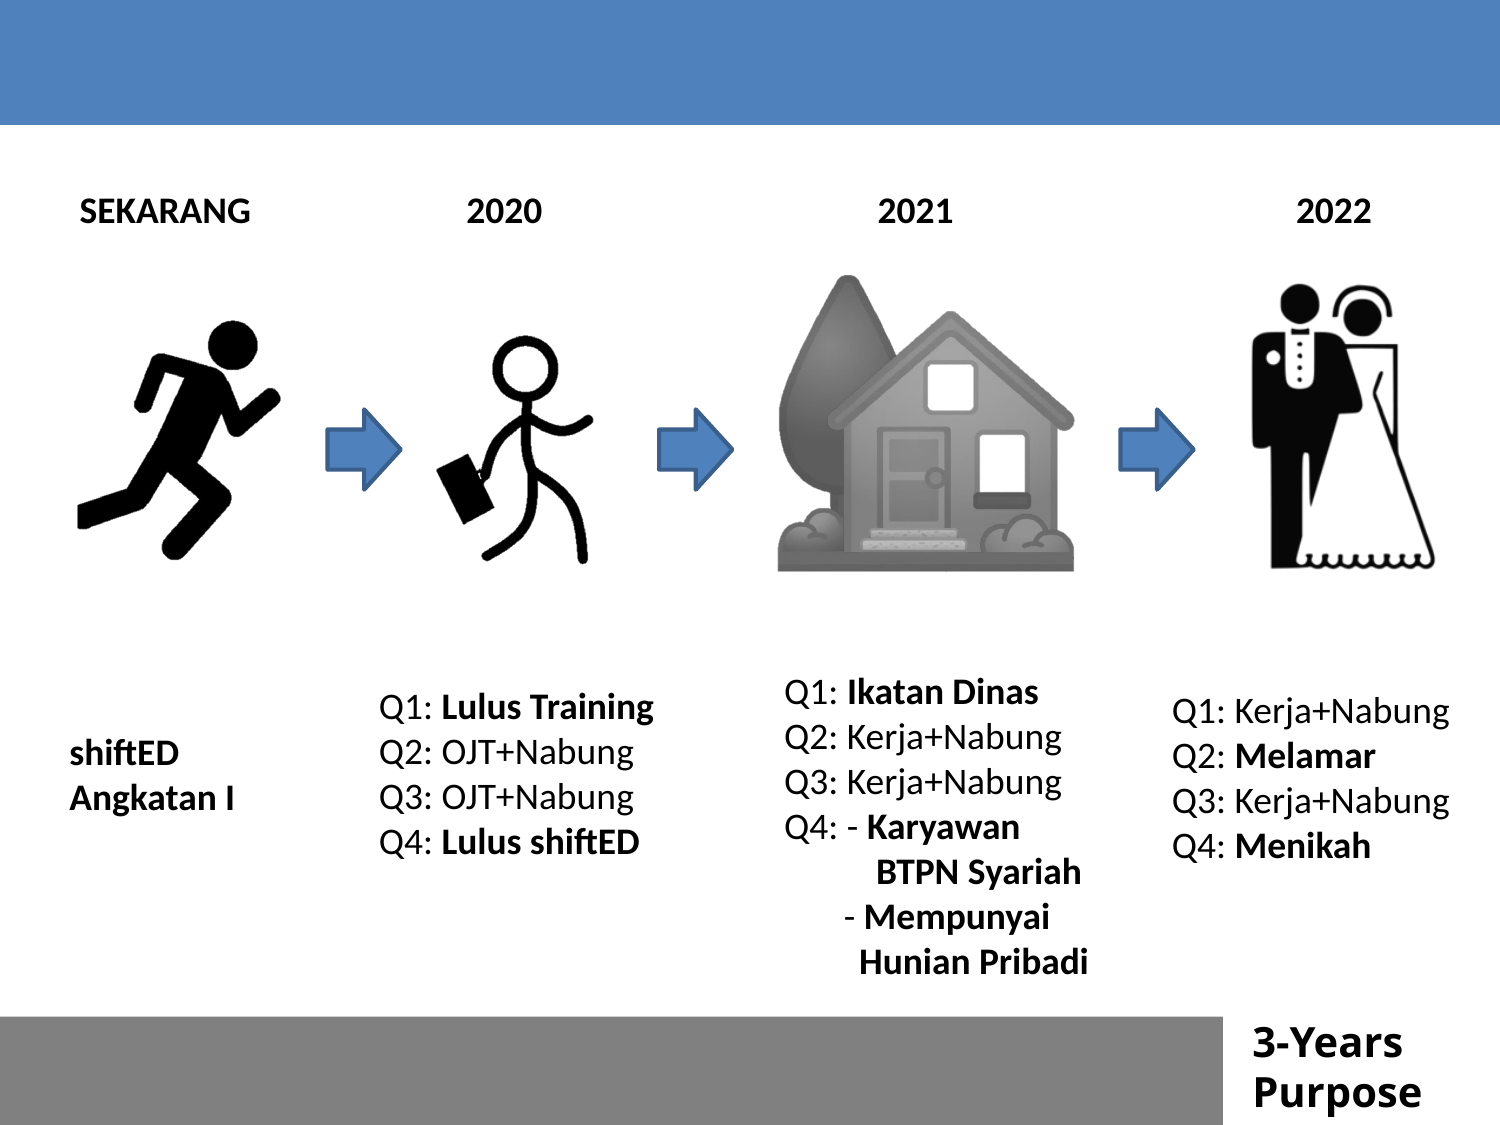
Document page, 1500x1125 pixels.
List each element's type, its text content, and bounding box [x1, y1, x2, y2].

text_box 3-Years Purpose [1237, 1008, 1494, 1124]
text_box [327, 178, 656, 576]
text_box [0, 1015, 1225, 1125]
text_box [658, 178, 1075, 576]
text_box Q1: Ikatan Dinas Q2: Kerja+Nabung Q3: Kerja+Nabung Q4: - Karyawan BTPN Syariah - Mempunyai Hunian Pribadi [769, 659, 1121, 990]
text_box shiftED Angkatan I [54, 720, 296, 826]
text_box Q1: Kerja+Nabung Q2: Melamar Q3: Kerja+Nabung Q4: Menikah [1157, 679, 1473, 874]
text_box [1120, 178, 1494, 577]
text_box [54, 178, 297, 589]
text_box [0, 0, 1500, 127]
text_box Q1: Lulus Training Q2: OJT+Nabung Q3: OJT+Nabung Q4: Lulus shiftED [364, 674, 696, 870]
